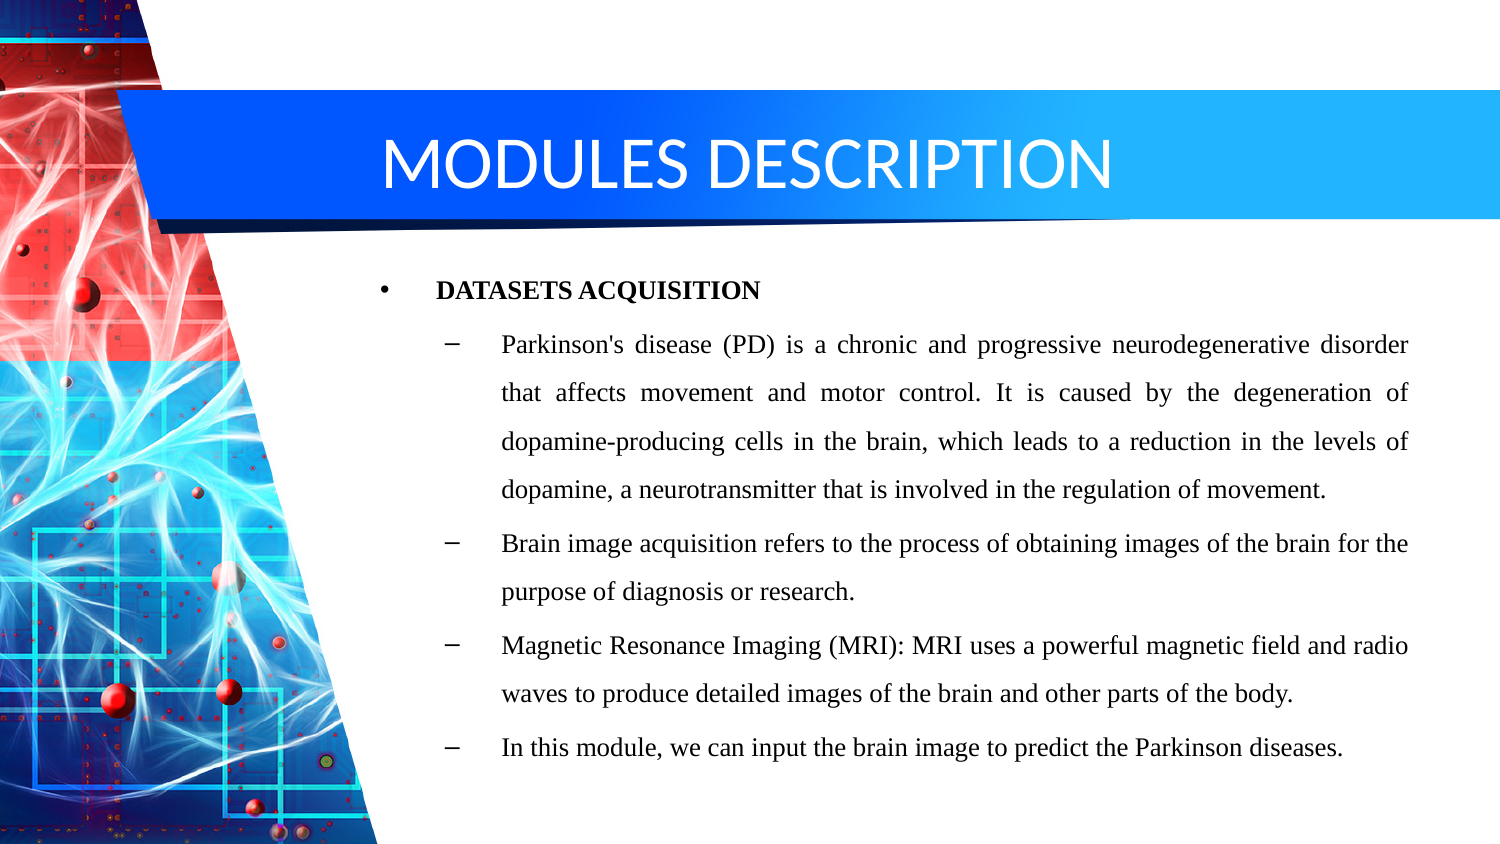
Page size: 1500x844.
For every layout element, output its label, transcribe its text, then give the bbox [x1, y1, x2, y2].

title MODULES DESCRIPTION [365, 99, 1425, 219]
picture [0, 0, 1500, 844]
list DATASETS ACQUISITION Parkinson's disease (PD) is a chronic and progressive neurodegenerative disorder that affects movement and motor control. It is caused by the degeneration of dopamine-producing cells in the brain, which leads to a reduction in the levels of dopamine, a neurotransmitter that is involved in the regulation of movement. Brain image acquisition refers to the process of obtaining images of the brain for the purpose of diagnosis or research. Magnetic Resonance Imaging (MRI): MRI uses a powerful magnetic field and radio waves to produce detailed images of the brain and other parts of the body. In this module, we can input the brain image to predict the Parkinson diseases. [365, 249, 1425, 778]
